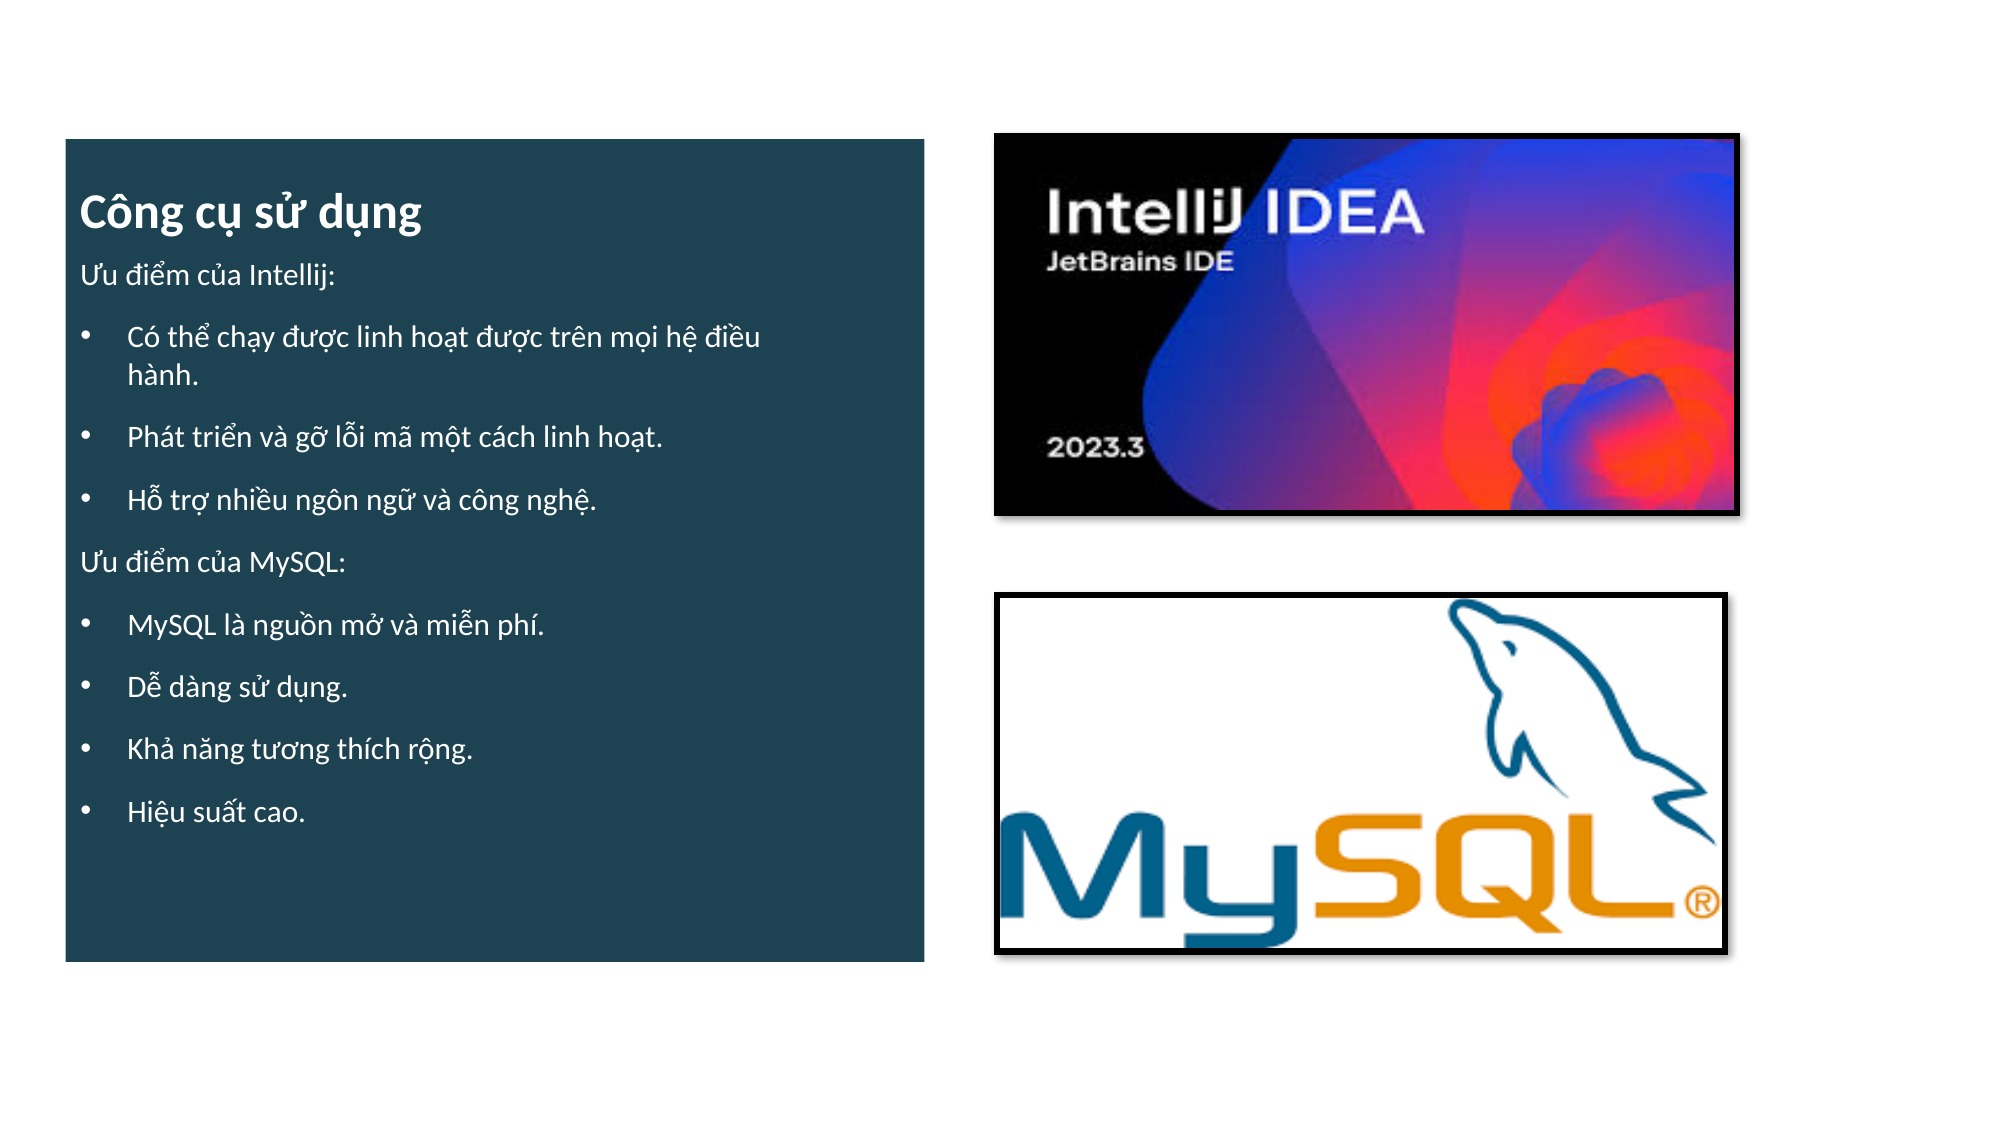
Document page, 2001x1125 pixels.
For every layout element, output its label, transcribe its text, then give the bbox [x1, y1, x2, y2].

picture [999, 598, 1722, 949]
text_box [65, 138, 925, 963]
picture [999, 138, 1734, 511]
text_box Ưu điểm của Intellij: Có thể chạy được linh hoạt được trên mọi hệ điều hành. Phát triển và gỡ lỗi mã một cách linh hoạt. Hỗ trợ nhiều ngôn ngữ và công nghệ. Ưu điểm của MySQL: MySQL là nguồn mở và miễn phí. Dễ dàng sử dụng. Khả năng tương thích rộng. Hiệu suất cao. [65, 246, 856, 899]
text_box Công cụ sử dụng [65, 170, 524, 246]
